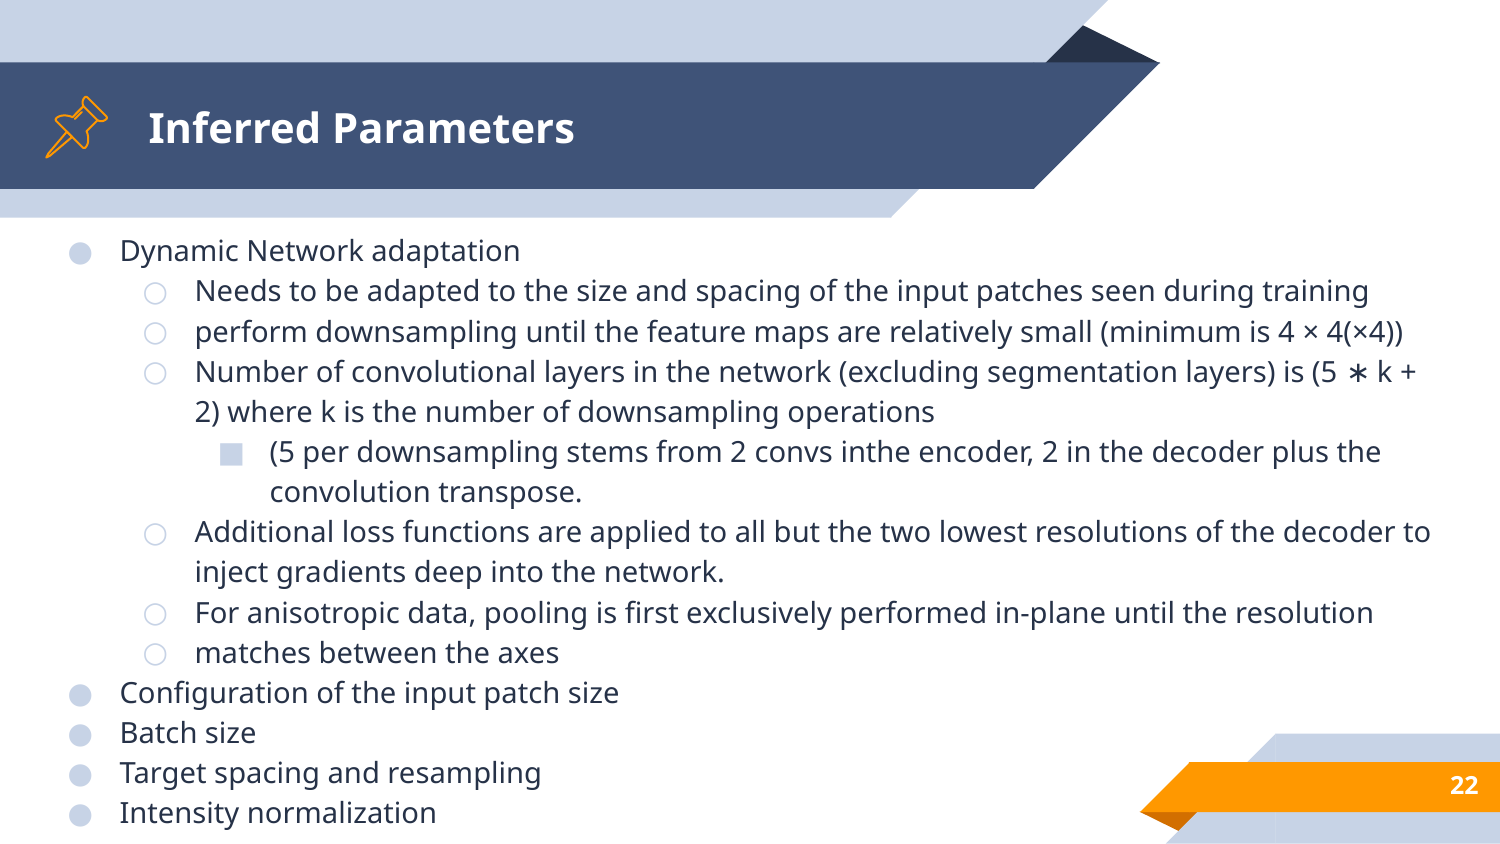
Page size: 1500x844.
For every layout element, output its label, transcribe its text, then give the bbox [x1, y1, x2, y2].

list Dynamic Network adaptation Needs to be adapted to the size and spacing of the input patches seen during training perform downsampling until the feature maps are relatively small (minimum is 4 × 4(×4)) Number of convolutional layers in the network (excluding segmentation layers) is (5 ∗ k + 2) where k is the number of downsampling operations (5 per downsampling stems from 2 convs inthe encoder, 2 in the decoder plus the convolution transpose. Additional loss functions are applied to all but the two lowest resolutions of the decoder to inject gradients deep into the network. For anisotropic data, pooling is first exclusively performed in-plane until the resolution matches between the axes Configuration of the input patch size Batch size Target spacing and resampling Intensity normalization [29, 334, 1449, 844]
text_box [45, 96, 108, 158]
slide_number ‹#› [1249, 760, 1494, 813]
title Inferred Parameters [133, 64, 1035, 190]
